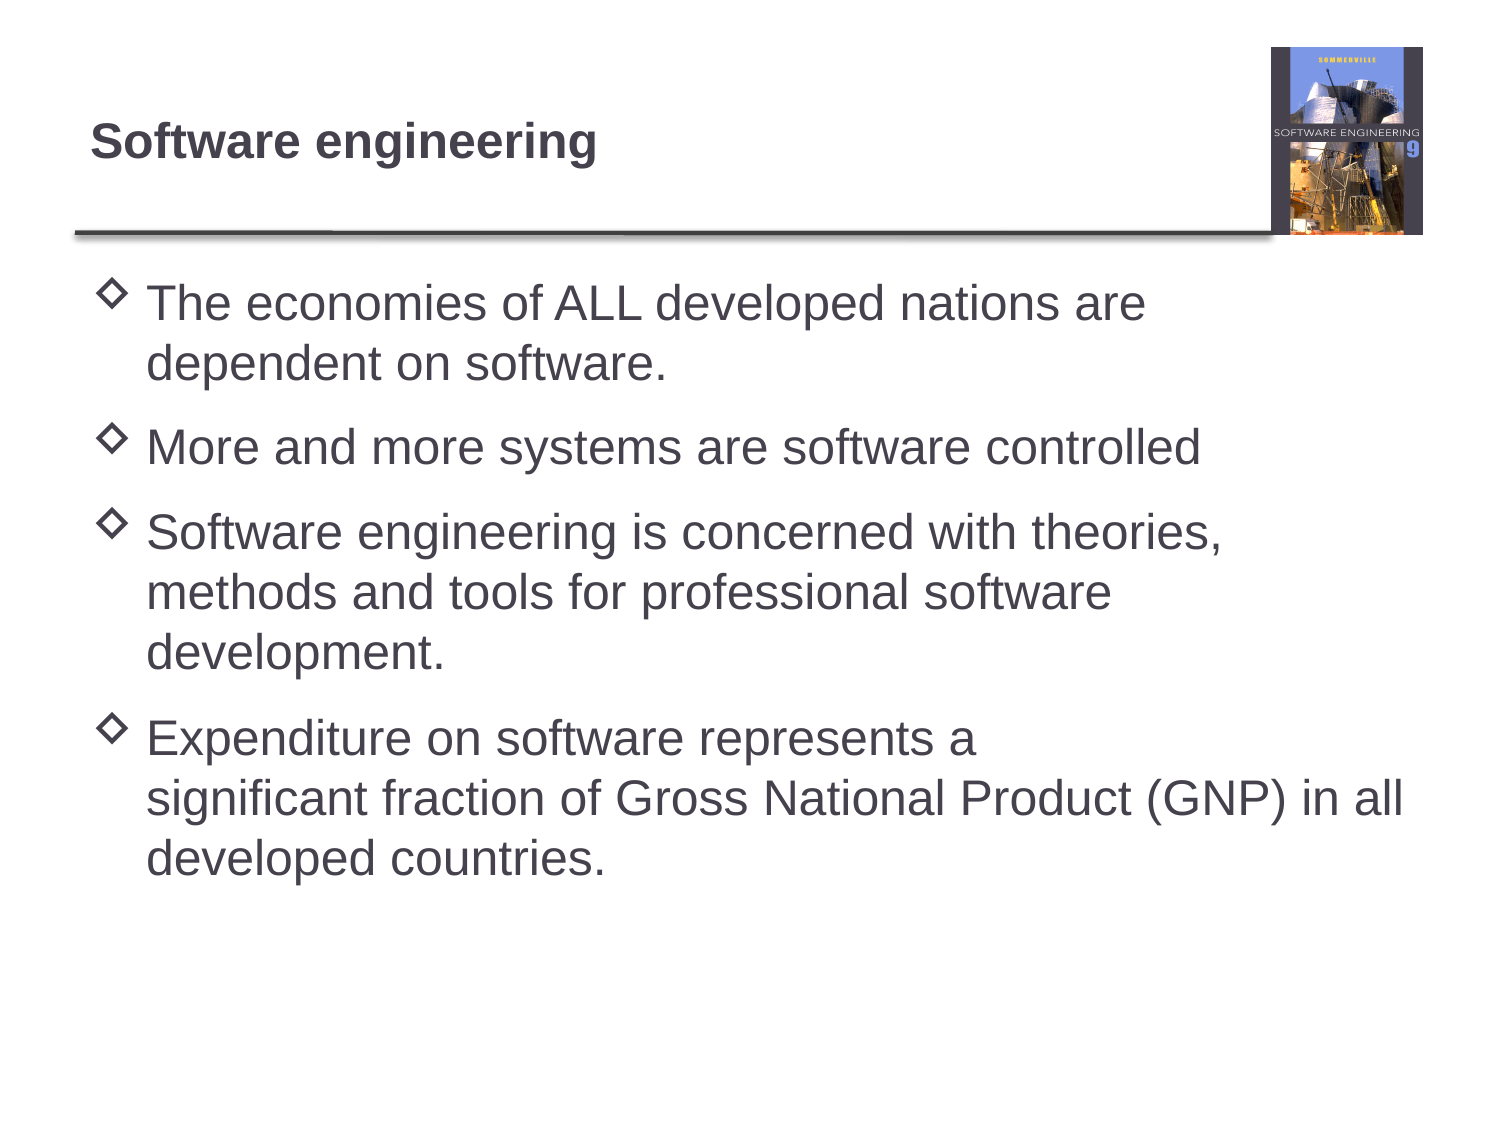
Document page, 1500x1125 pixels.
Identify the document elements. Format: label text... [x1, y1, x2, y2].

title Software engineering [74, 44, 1272, 233]
list The economies of ALL developed nations are dependent on software. More and more systems are software controlled Software engineering is concerned with theories, methods and tools for professional software development. Expenditure on software represents a significant fraction of Gross National Product (GNP) in all developed countries. [75, 262, 1425, 1005]
picture [1272, 47, 1423, 235]
